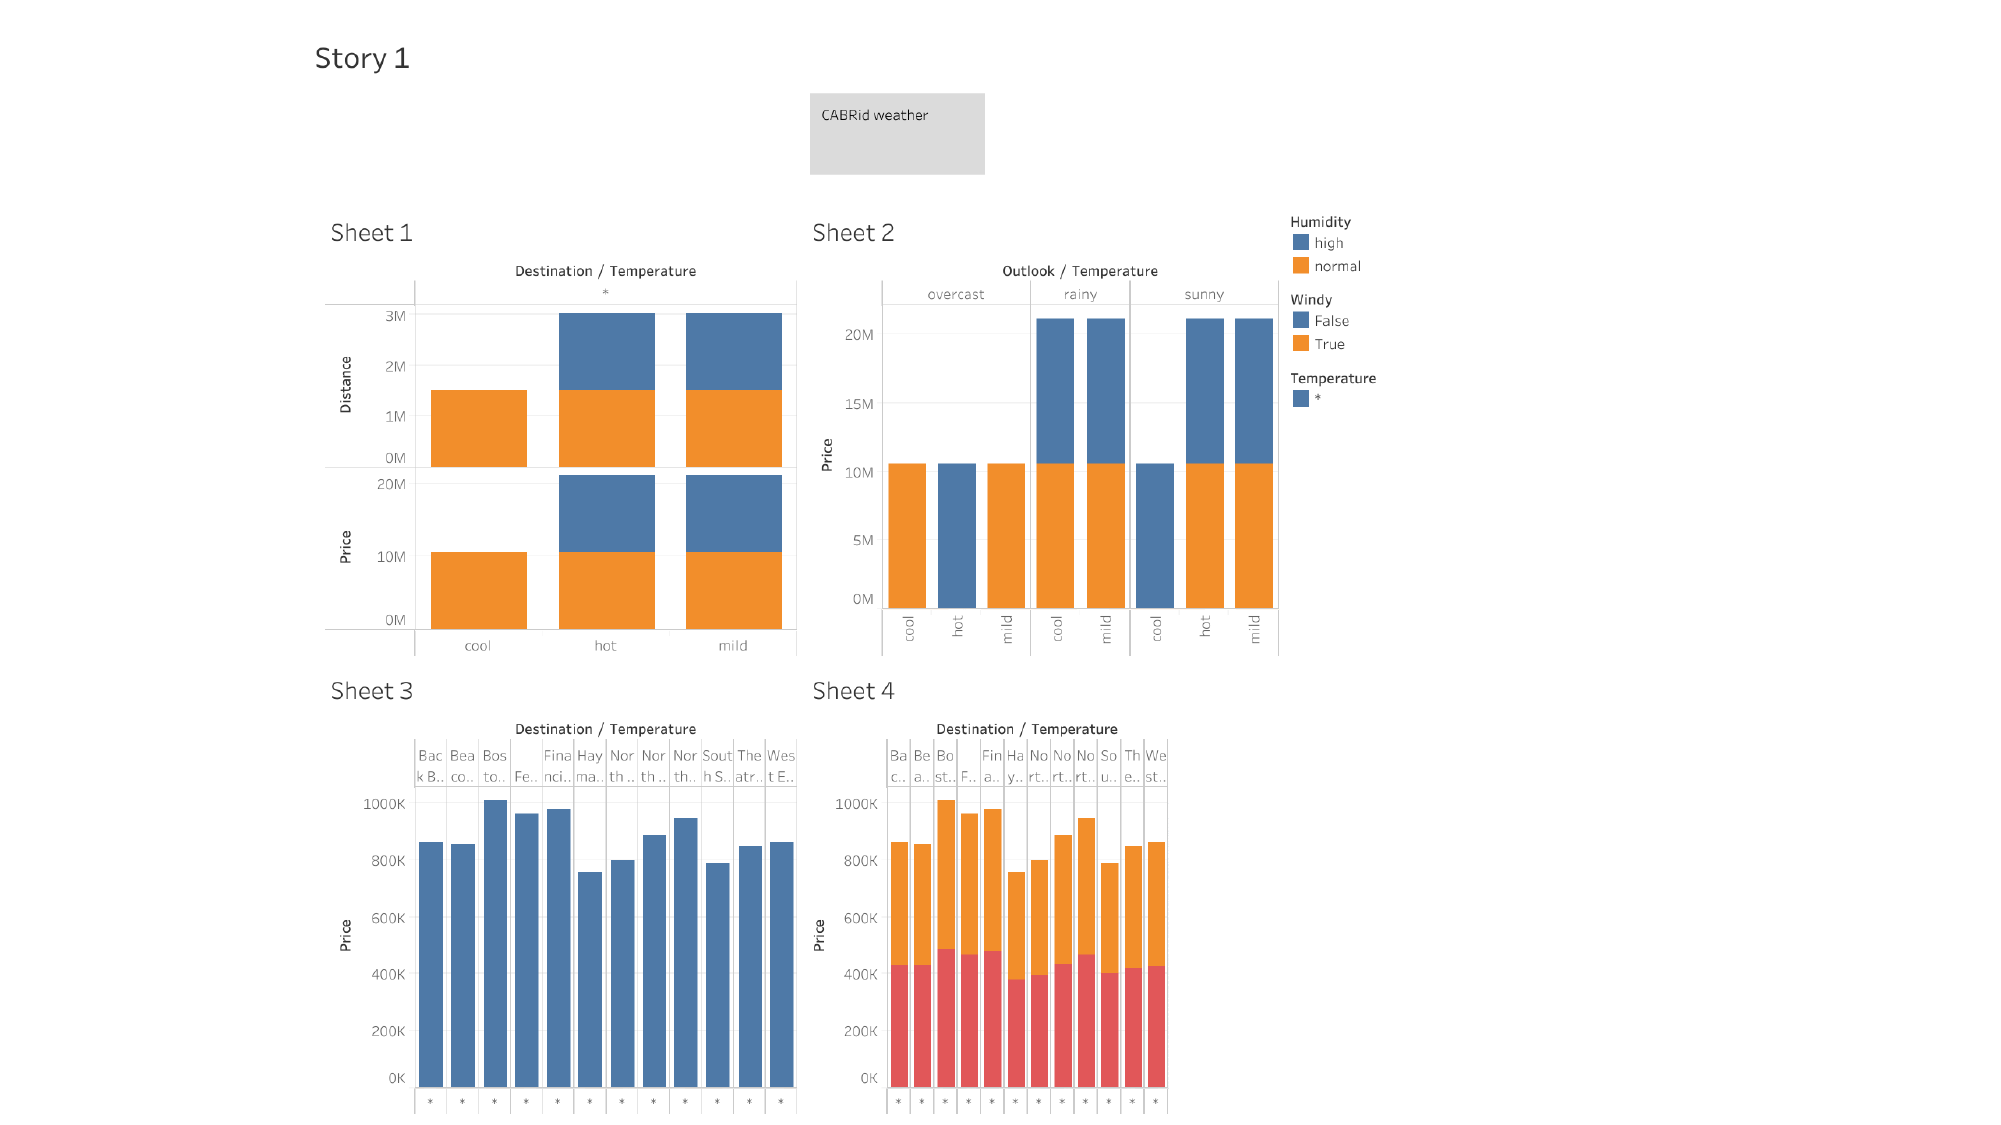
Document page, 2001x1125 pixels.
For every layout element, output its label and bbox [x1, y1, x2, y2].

picture [302, 26, 1489, 1125]
